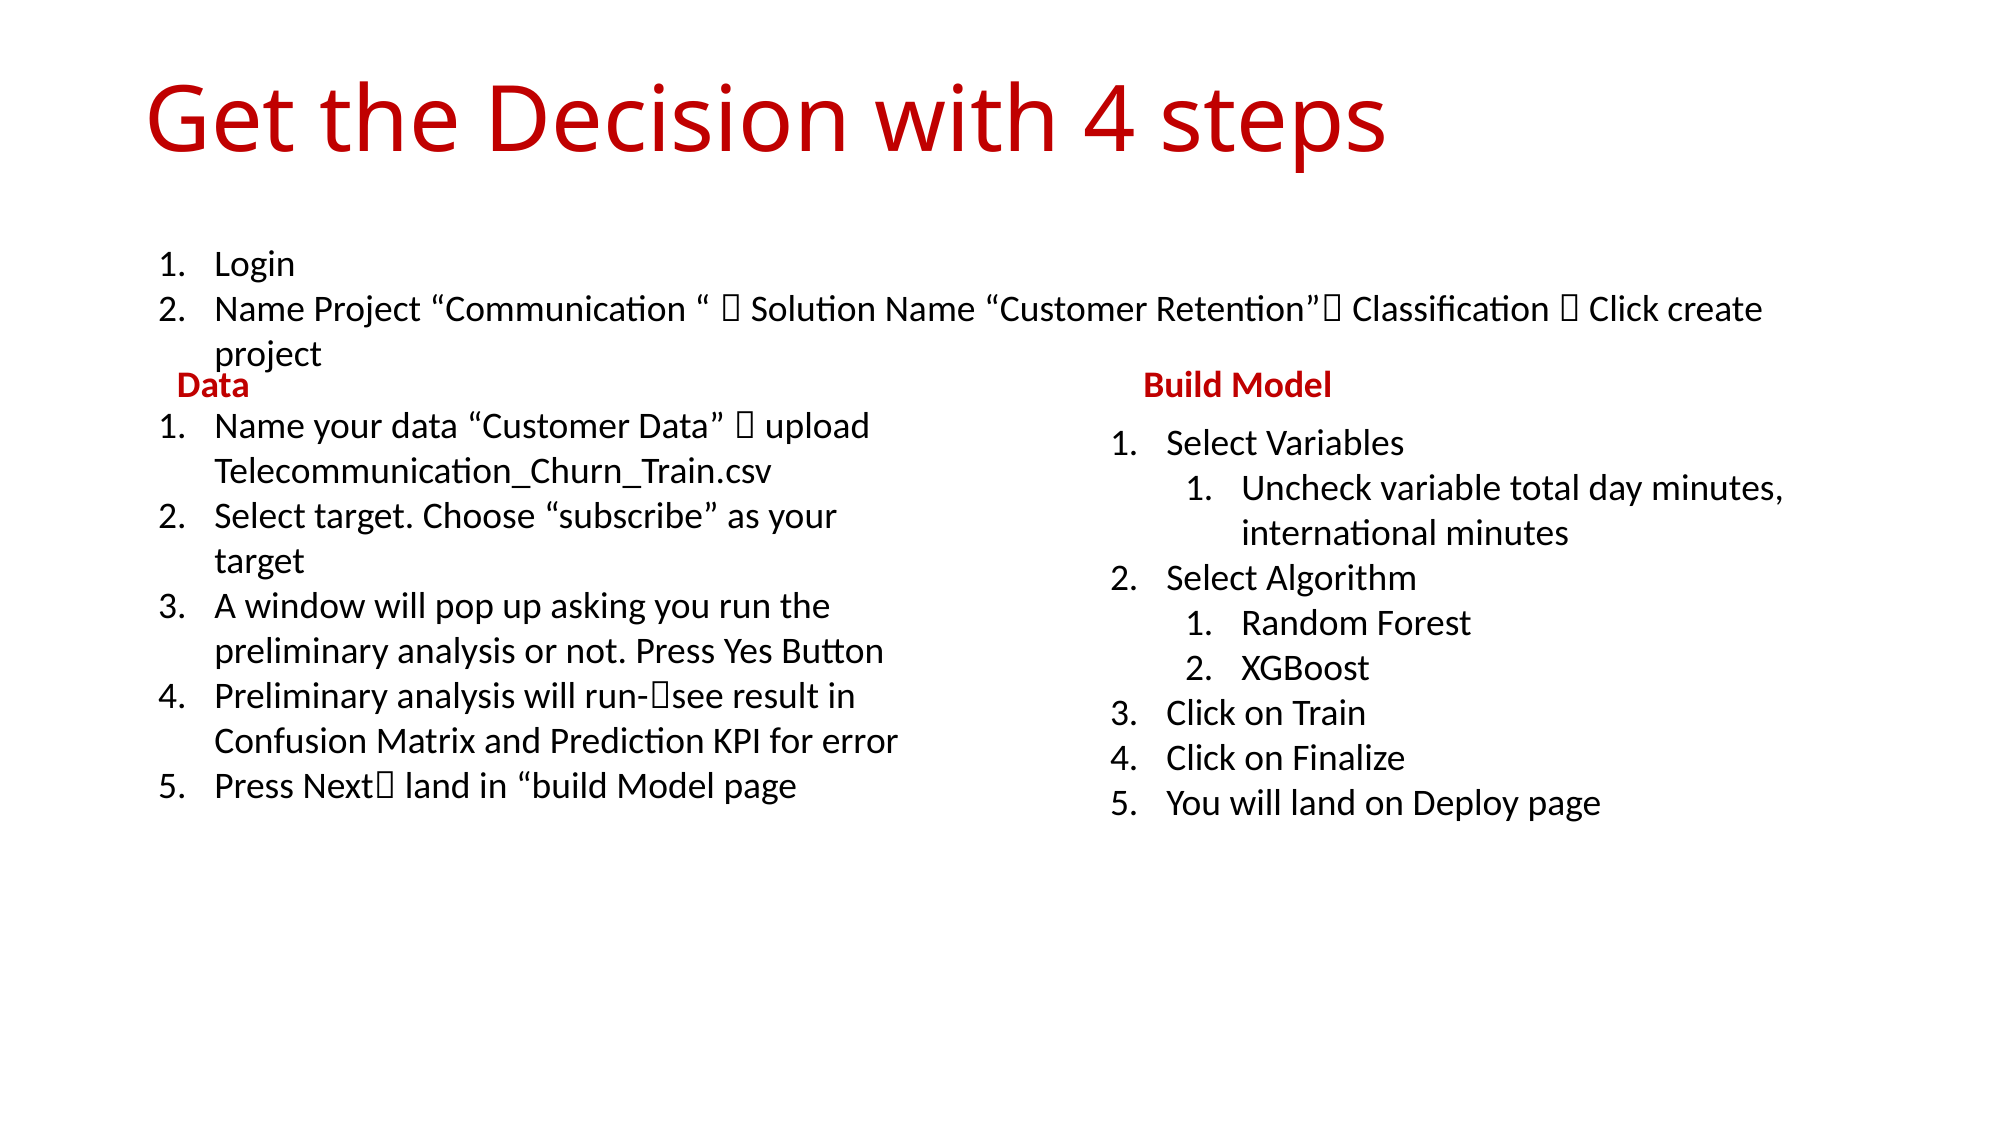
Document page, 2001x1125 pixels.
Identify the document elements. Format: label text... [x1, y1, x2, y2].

text_box Name your data “Customer Data”  upload Telecommunication_Churn_Train.csv Select target. Choose “subscribe” as your target A window will pop up asking you run the preliminary analysis or not. Press Yes Button Preliminary analysis will run-see result in Confusion Matrix and Prediction KPI for error Press Next land in “build Model page [143, 393, 942, 814]
text_box Data [162, 352, 385, 413]
text_box Login Name Project “Communication “  Solution Name “Customer Retention” Classification  Click create project [143, 231, 1791, 427]
title Get the Decision with 4 steps [129, 32, 1855, 204]
text_box Select Variables Uncheck variable total day minutes, international minutes Select Algorithm Random Forest XGBoost Click on Train Click on Finalize You will land on Deploy page [1095, 410, 1855, 831]
text_box Build Model [1128, 352, 1351, 413]
